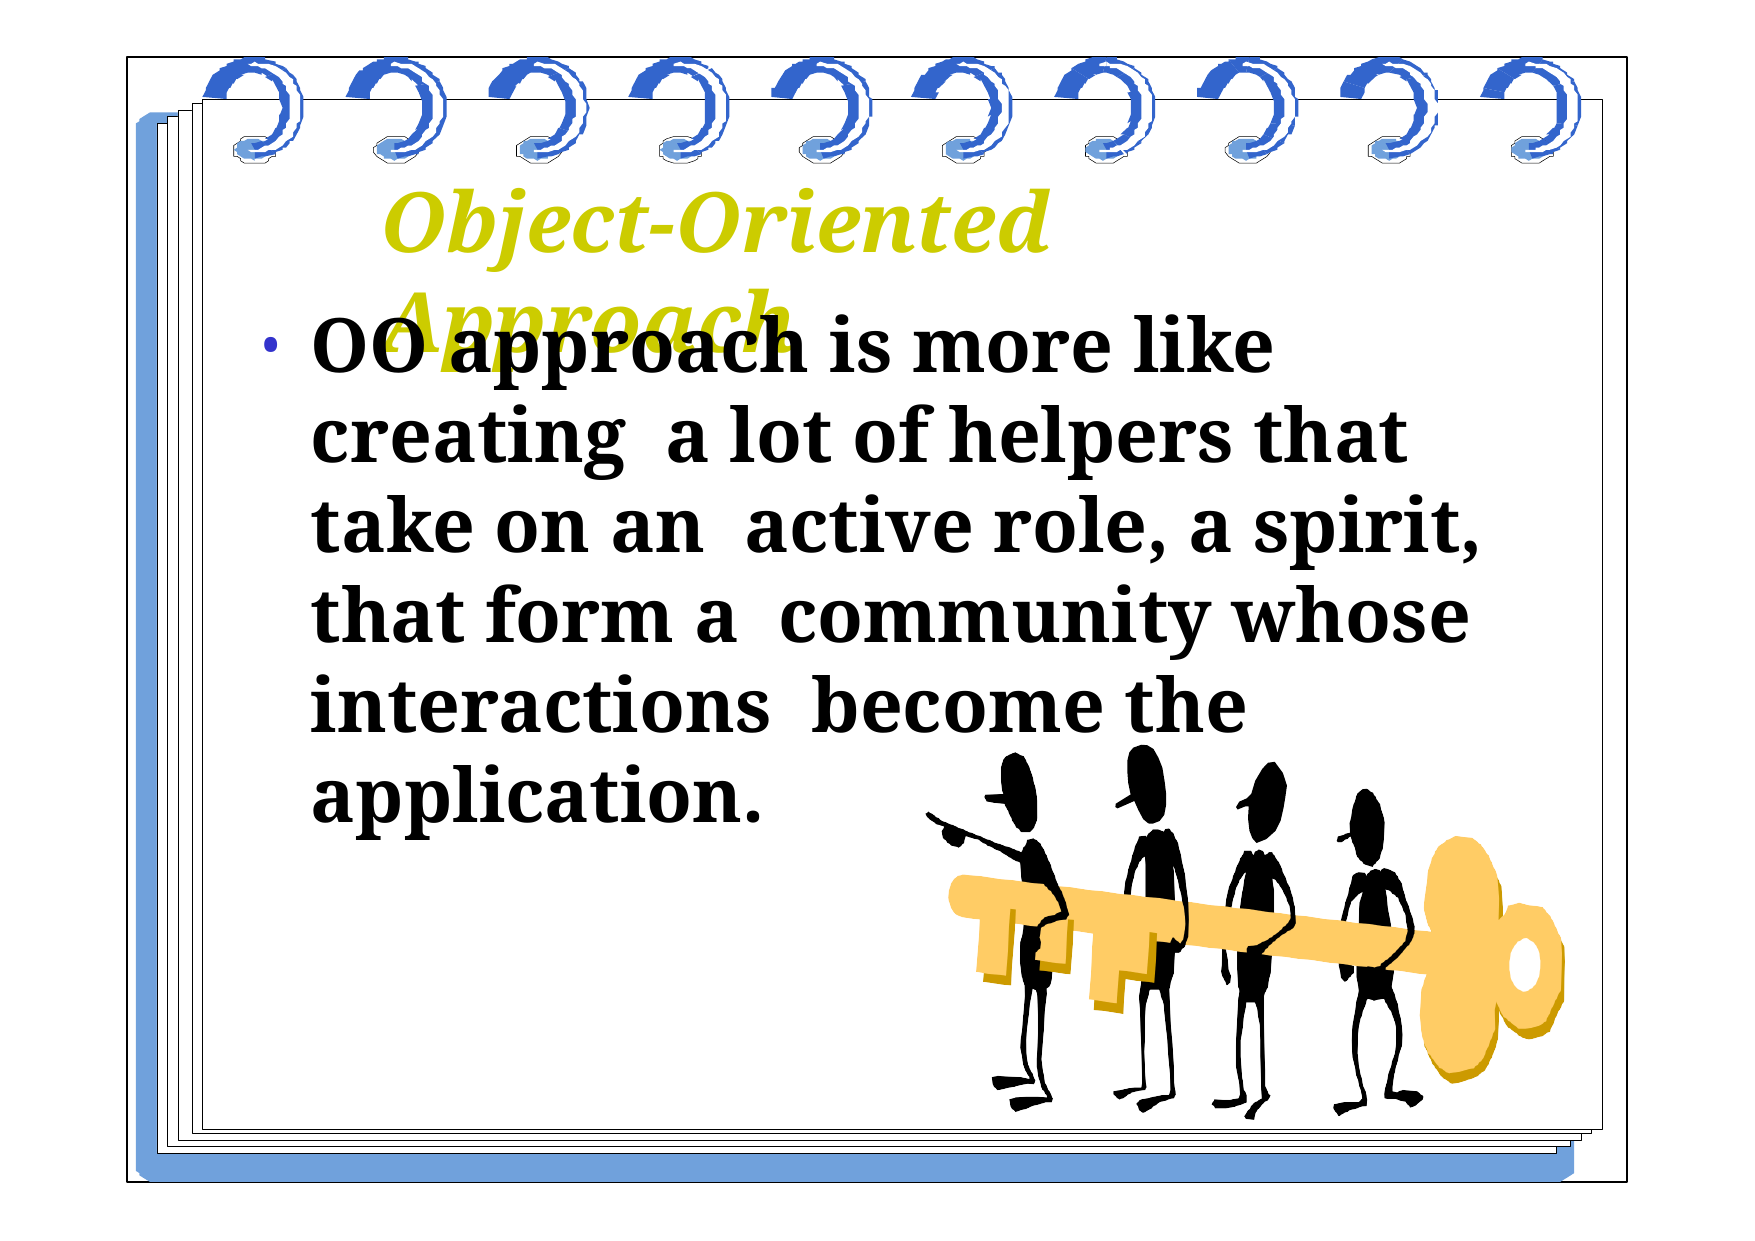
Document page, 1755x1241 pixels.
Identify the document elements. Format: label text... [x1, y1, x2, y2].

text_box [925, 744, 1565, 1120]
title Object-Oriented Approach [378, 167, 1376, 295]
text_box OO approach is more like creating a lot of helpers that take on an active role, a spirit, that form a community whose interactions become the application. [252, 295, 1491, 838]
